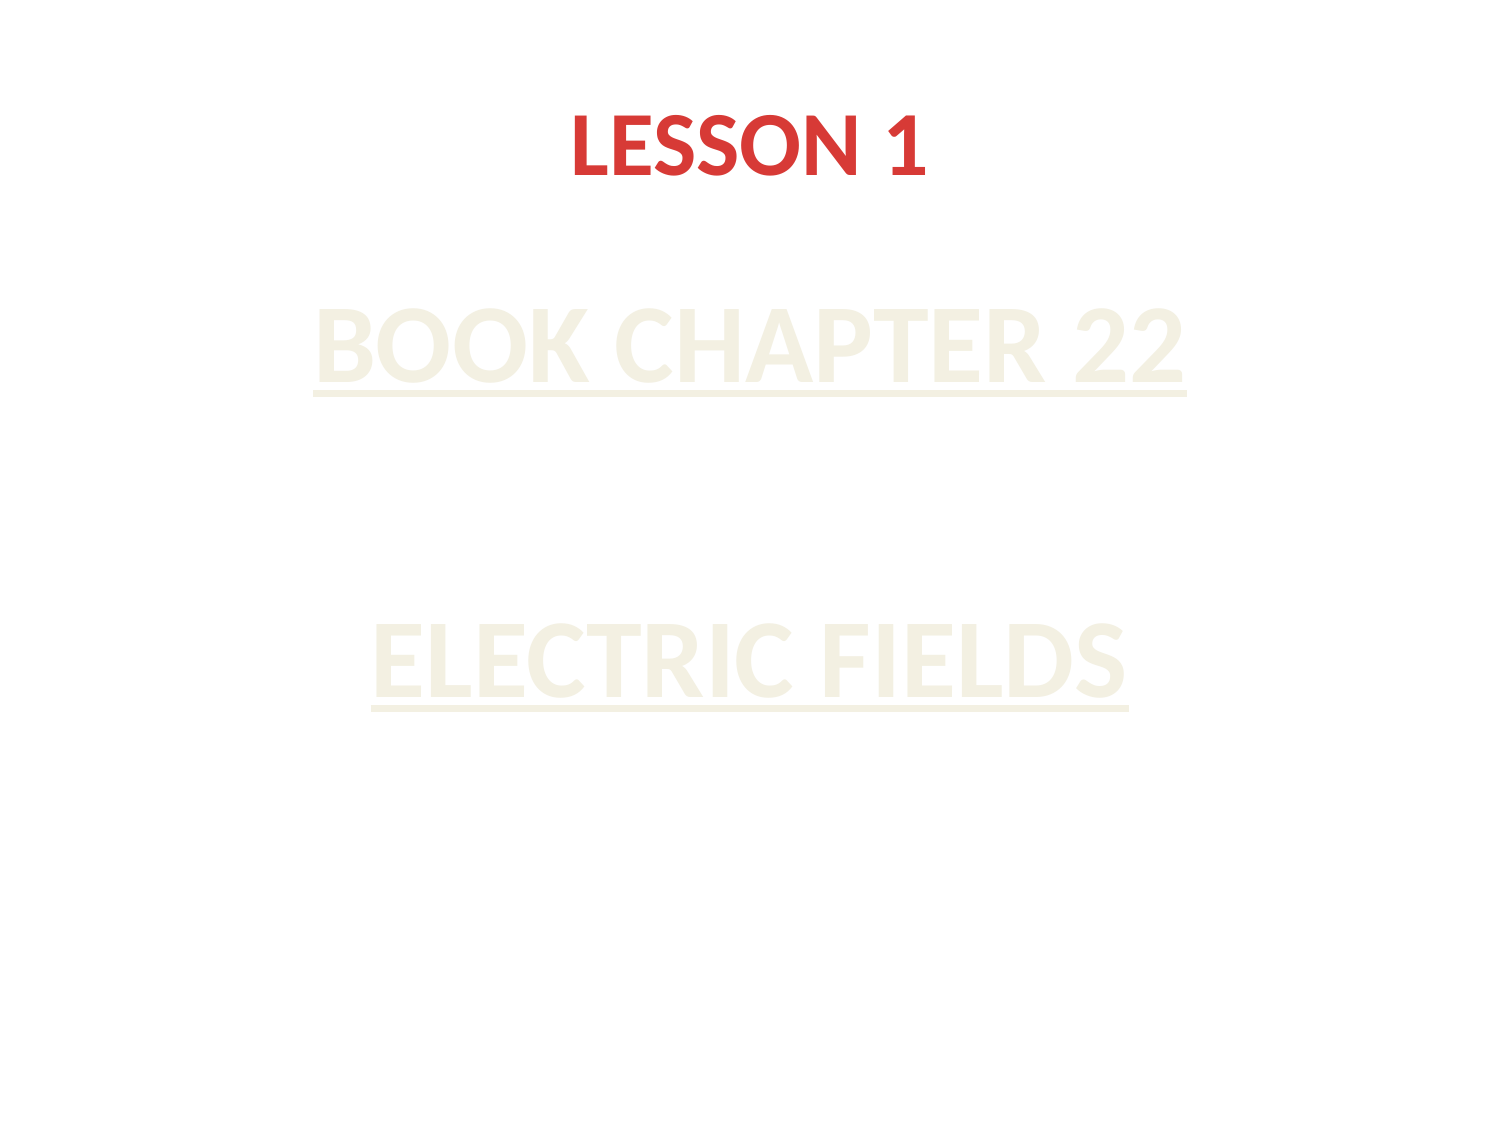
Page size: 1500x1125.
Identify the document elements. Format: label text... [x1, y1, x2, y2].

list BOOK CHAPTER 22 ELECTRIC FIELDS [75, 262, 1425, 1005]
title LESSON 1 [75, 45, 1425, 233]
